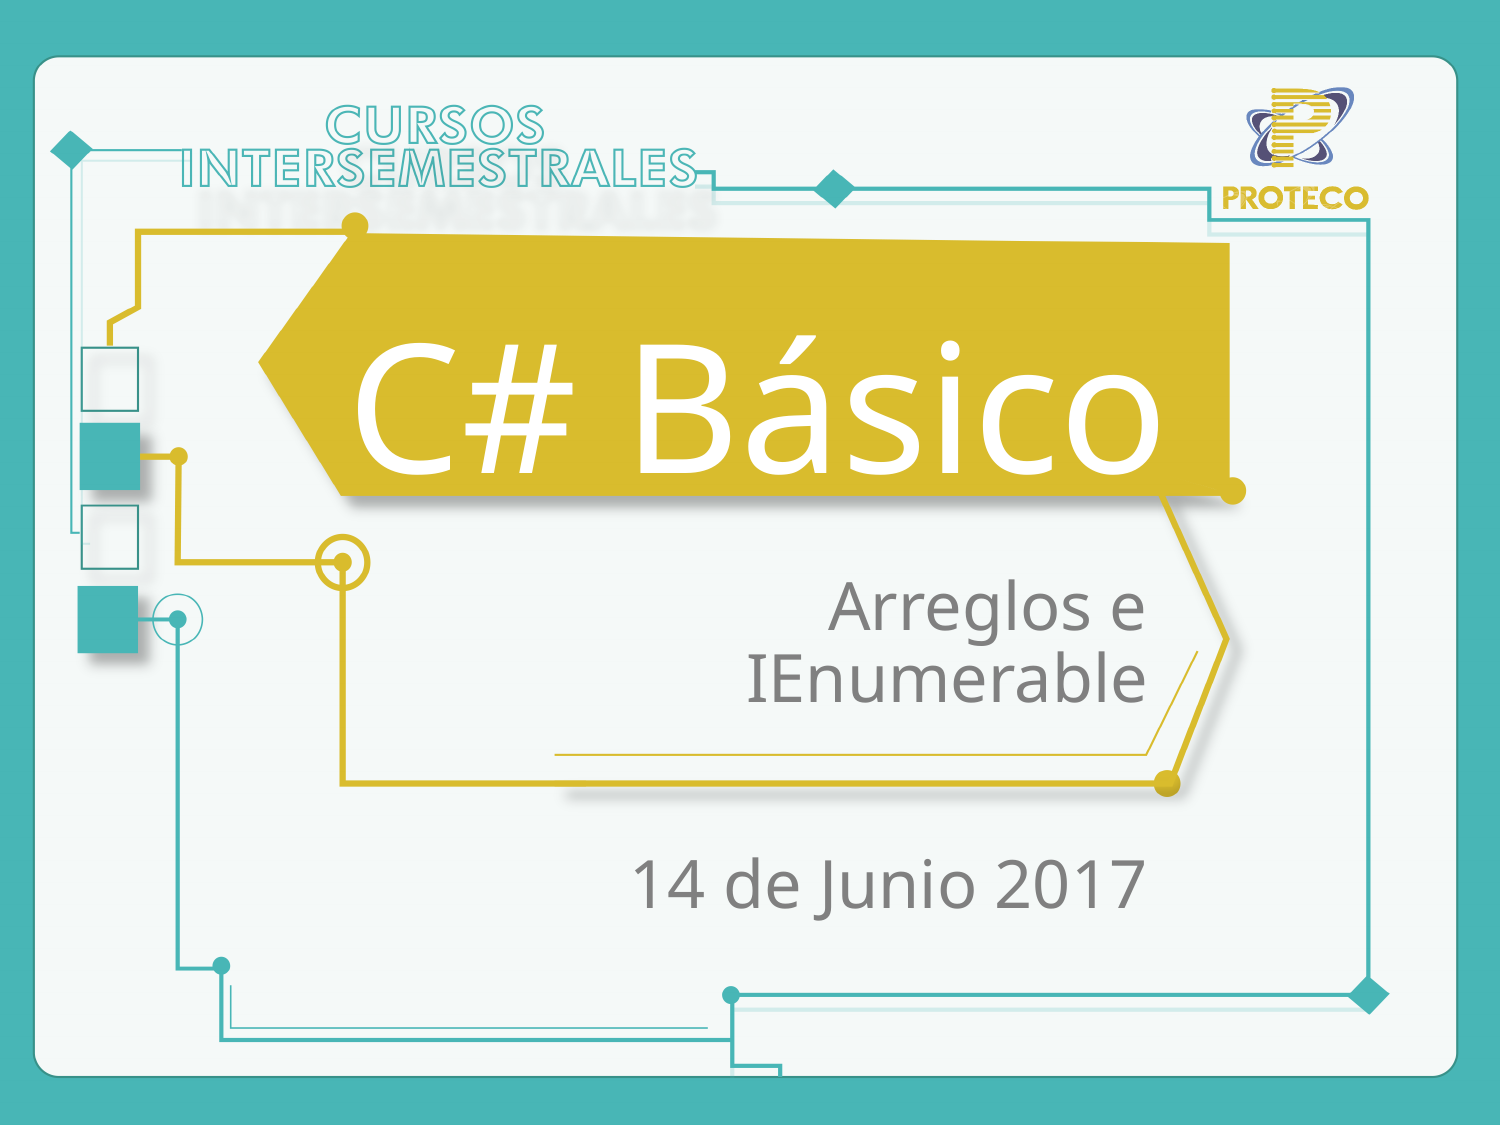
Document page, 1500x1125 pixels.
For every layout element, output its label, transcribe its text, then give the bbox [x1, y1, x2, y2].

picture [0, 0, 1500, 1125]
text_box Arreglos e IEnumerable [394, 564, 1164, 798]
subtitle 14 de Junio 2017 [394, 834, 1164, 1068]
title C# Básico [325, 323, 1191, 520]
